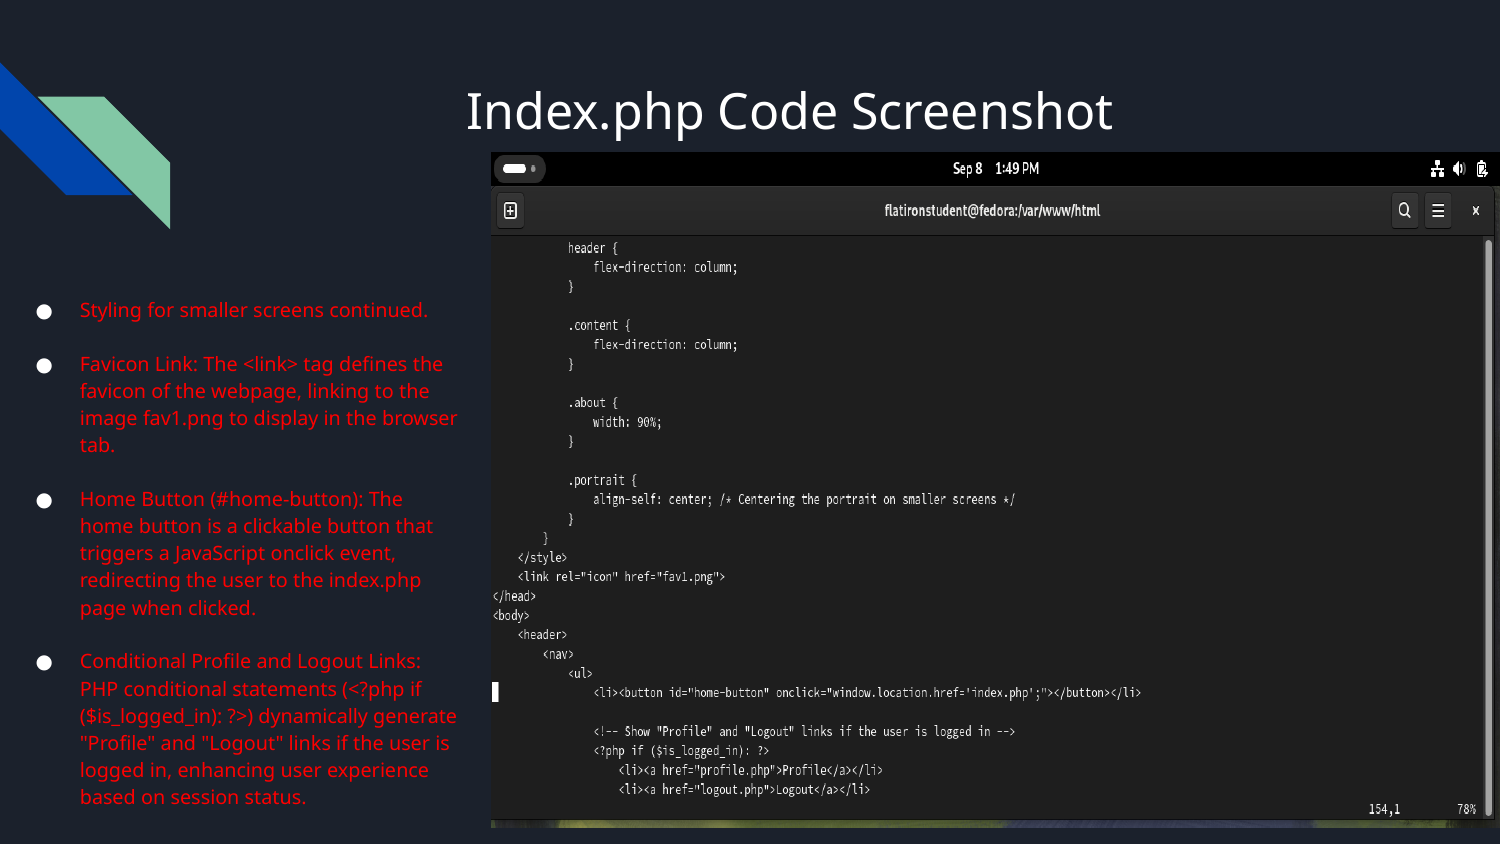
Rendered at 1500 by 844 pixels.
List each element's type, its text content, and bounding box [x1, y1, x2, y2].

title Index.php Code Screenshot [212, 64, 1368, 215]
list Styling for smaller screens continued. Favicon Link: The <link> tag defines the favicon of the webpage, linking to the image fav1.png to display in the browser tab. Home Button (#home-button): The home button is a clickable button that triggers a JavaScript onclick event, redirecting the user to the index.php page when clicked. Conditional Profile and Logout Links: PHP conditional statements (<?php if ($is_logged_in): ?>) dynamically generate "Profile" and "Logout" links if the user is logged in, enhancing user experience based on session status. [20, 279, 475, 829]
picture [491, 152, 1500, 829]
